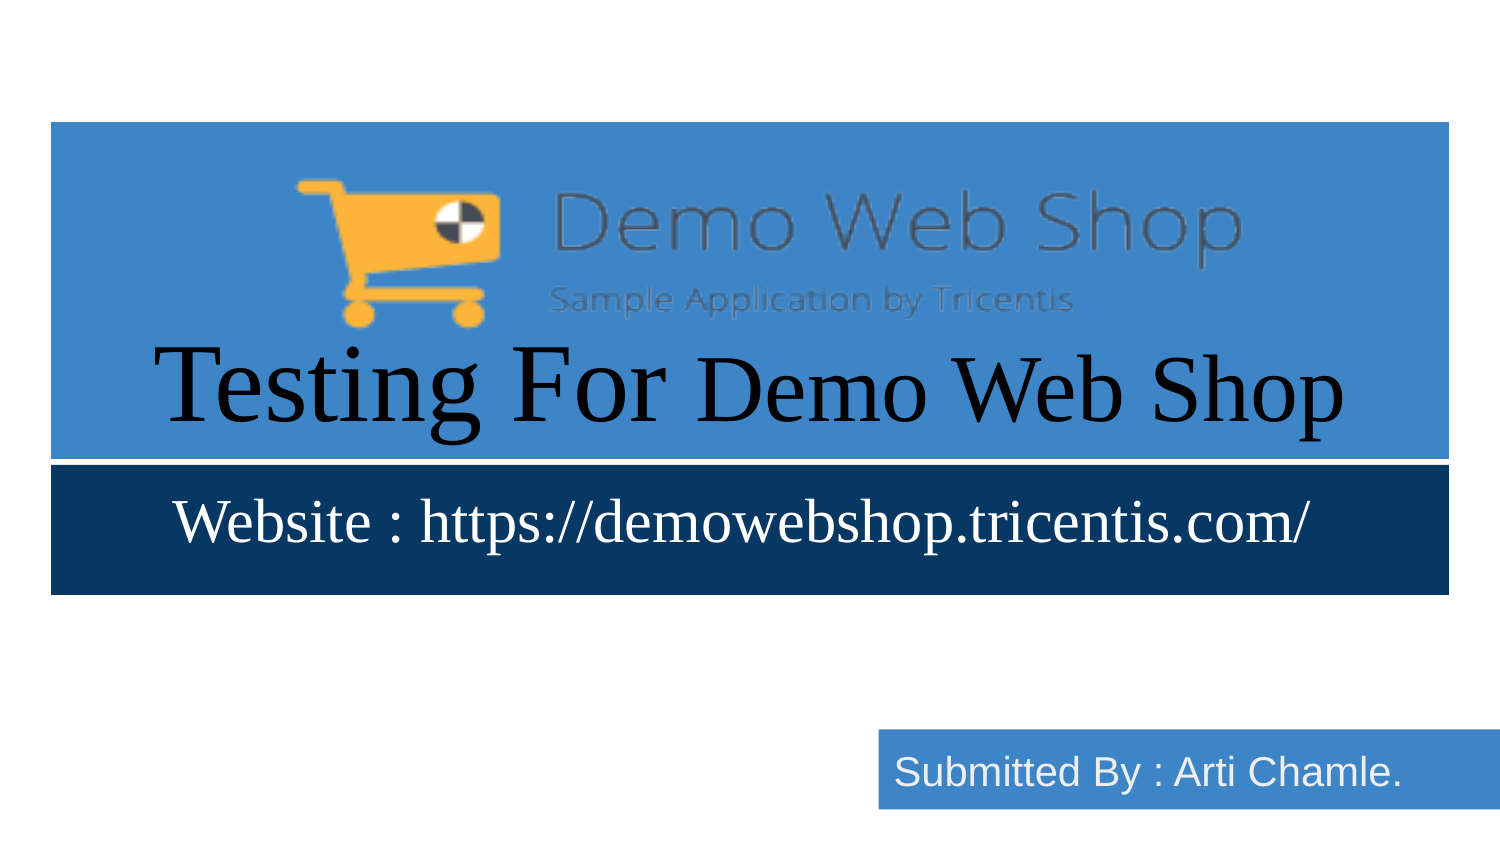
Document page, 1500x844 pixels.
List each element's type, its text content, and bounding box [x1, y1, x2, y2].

text_box Submitted By : Arti Chamle. [878, 729, 1500, 810]
picture [287, 174, 1263, 336]
title Testing For Demo Web Shop [51, 122, 1449, 459]
subtitle Website : https://demowebshop.tricentis.com/ [51, 464, 1449, 595]
